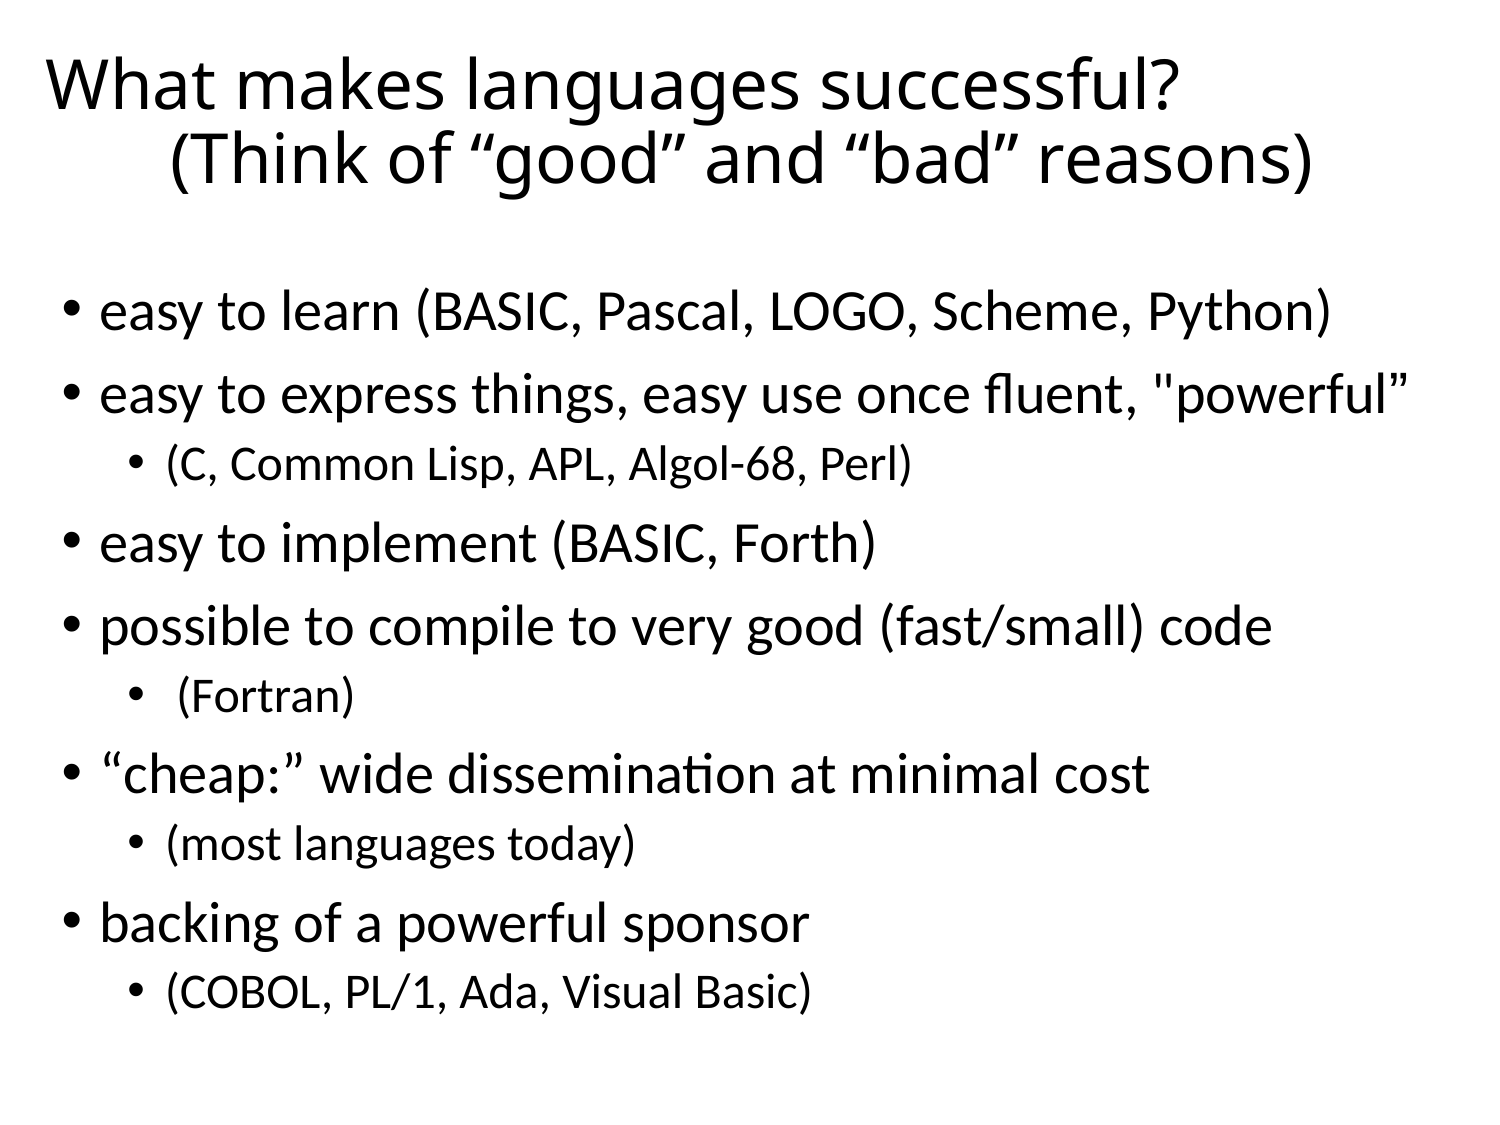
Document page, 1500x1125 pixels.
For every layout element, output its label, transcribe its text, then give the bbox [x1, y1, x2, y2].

title What makes languages successful? (Think of “good” and “bad” reasons) [30, 40, 1419, 209]
list easy to learn (BASIC, Pascal, LOGO, Scheme, Python) easy to express things, easy use once fluent, "powerful” (C, Common Lisp, APL, Algol-68, Perl) easy to implement (BASIC, Forth) possible to compile to very good (fast/small) code (Fortran) “cheap:” wide dissemination at minimal cost (most languages today) backing of a powerful sponsor (COBOL, PL/1, Ada, Visual Basic) [30, 272, 1460, 1125]
